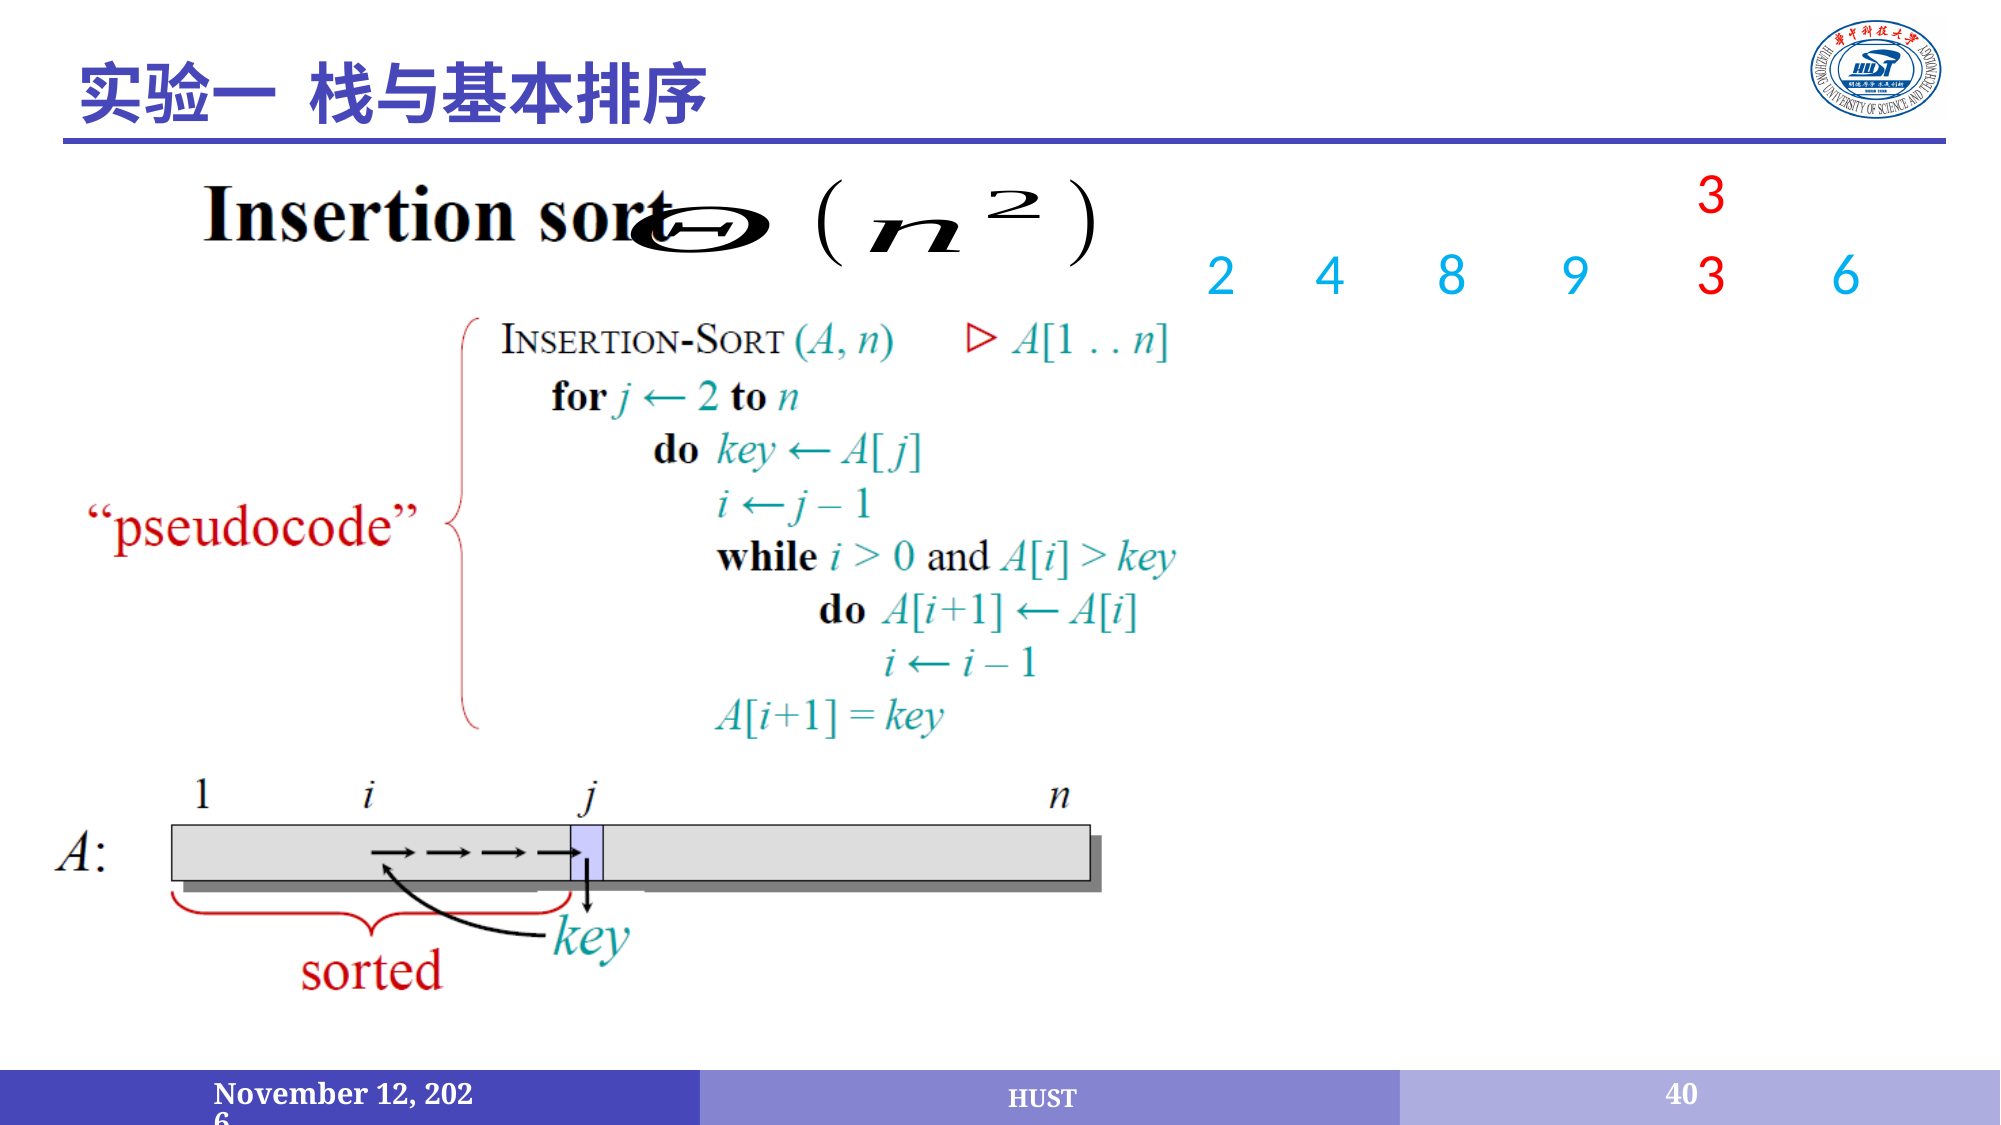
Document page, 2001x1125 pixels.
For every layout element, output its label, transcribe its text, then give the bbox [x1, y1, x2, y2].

text_box [1399, 1069, 1615, 1125]
text_box [1749, 1069, 2000, 1125]
text_box 3 [1681, 148, 1752, 228]
slide_number 40 [1615, 1050, 1749, 1125]
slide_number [198, 1065, 502, 1125]
picture [41, 170, 1201, 997]
text_box [502, 1069, 699, 1125]
picture [1807, 16, 1947, 121]
text_box 2 4 8 9 3 6 [1201, 228, 2000, 314]
text_box [0, 1069, 198, 1125]
text_box [699, 1120, 1399, 1125]
text_box 实验一 栈与基本排序 [63, 53, 1179, 140]
text_box [699, 1069, 1399, 1075]
footer HUST [671, 1075, 1414, 1120]
